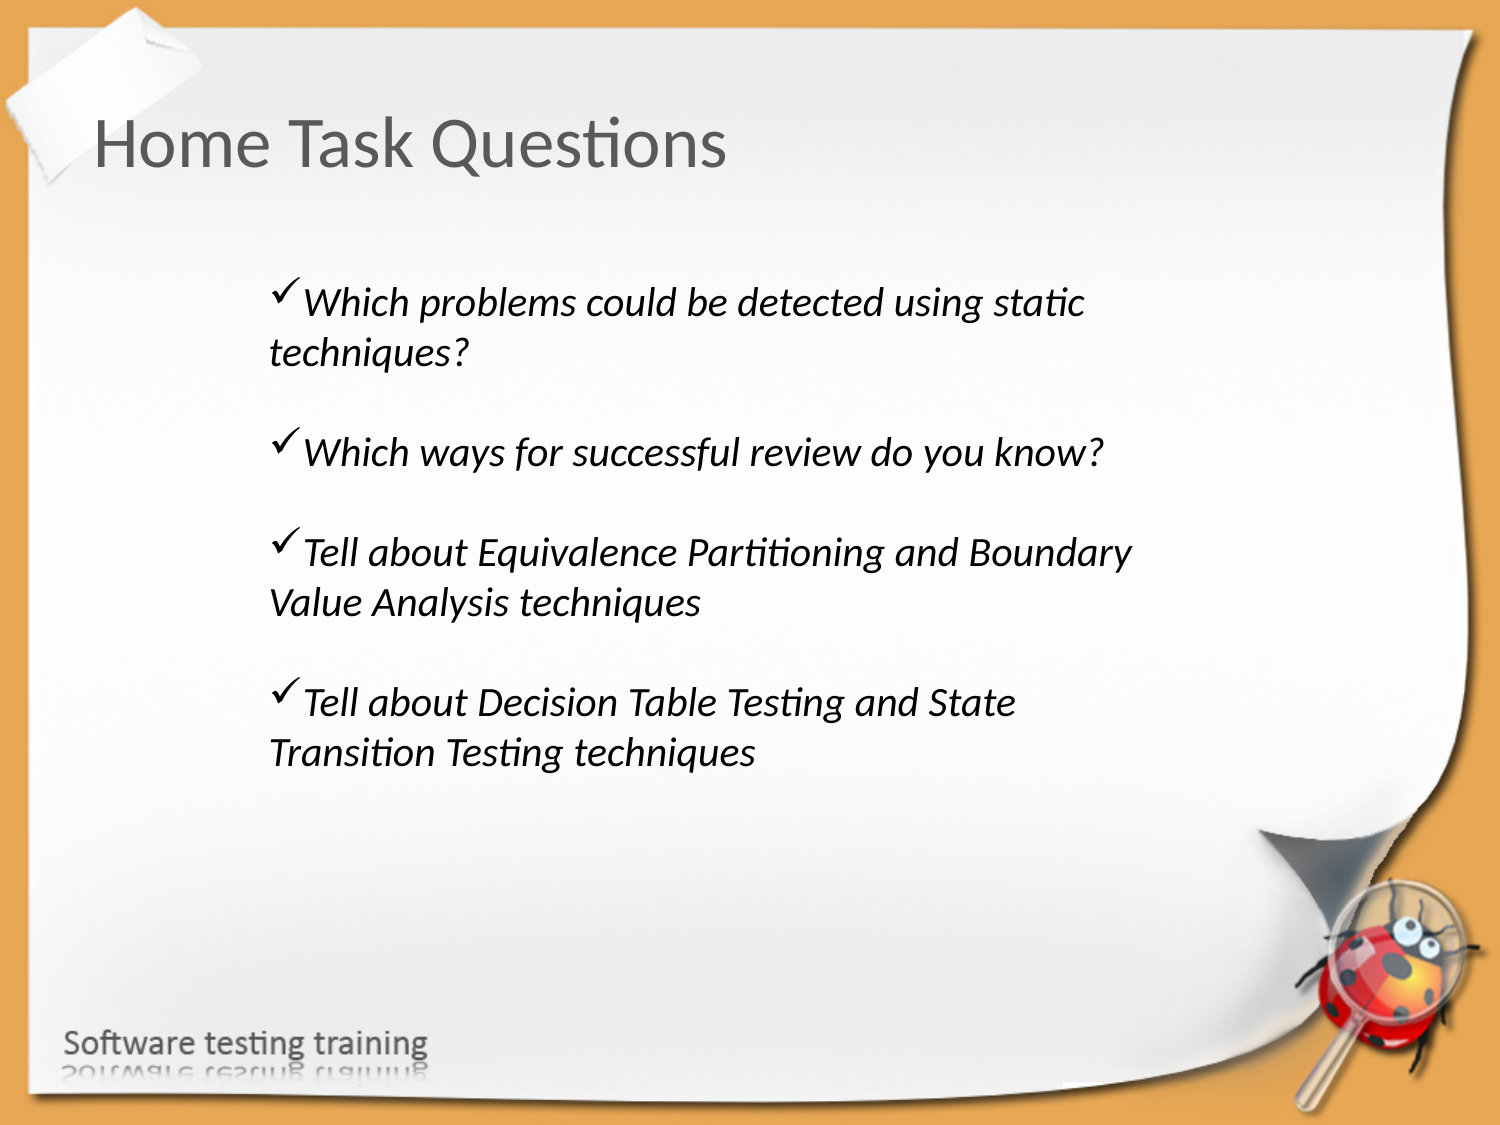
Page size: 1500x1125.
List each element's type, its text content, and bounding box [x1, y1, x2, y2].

text_box Which problems could be detected using static techniques? Which ways for successful review do you know? Tell about Equivalence Partitioning and Boundary Value Analysis techniques Tell about Decision Table Testing and State Transition Testing techniques [253, 267, 1187, 783]
picture [0, 0, 1500, 1125]
text_box Home Task Questions [78, 87, 744, 190]
